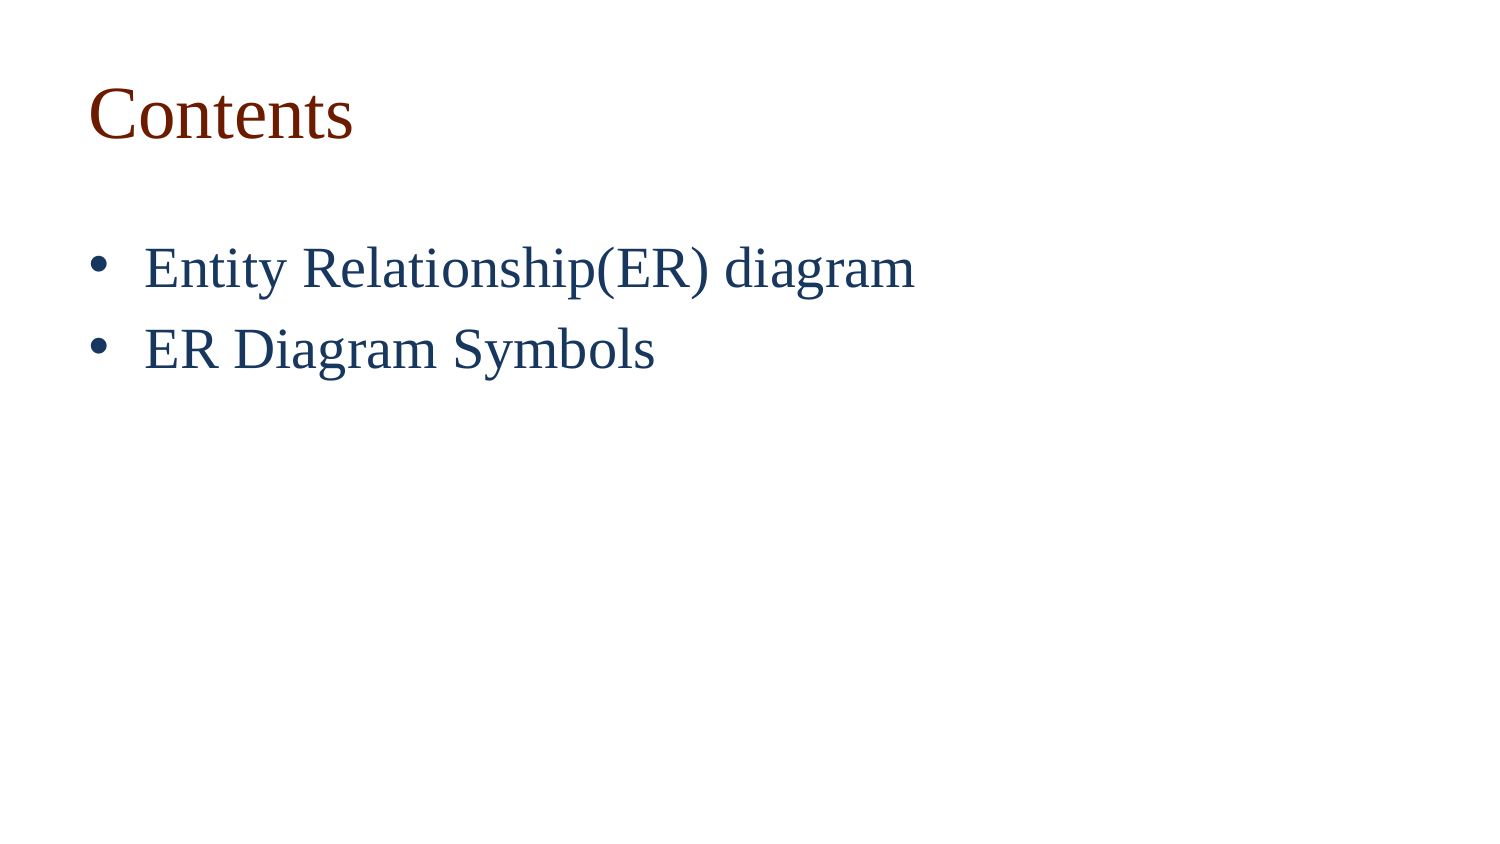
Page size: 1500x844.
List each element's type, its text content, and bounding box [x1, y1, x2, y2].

list Entity Relationship(ER) diagram ER Diagram Symbols [73, 221, 1427, 798]
title Contents [73, 46, 1427, 172]
